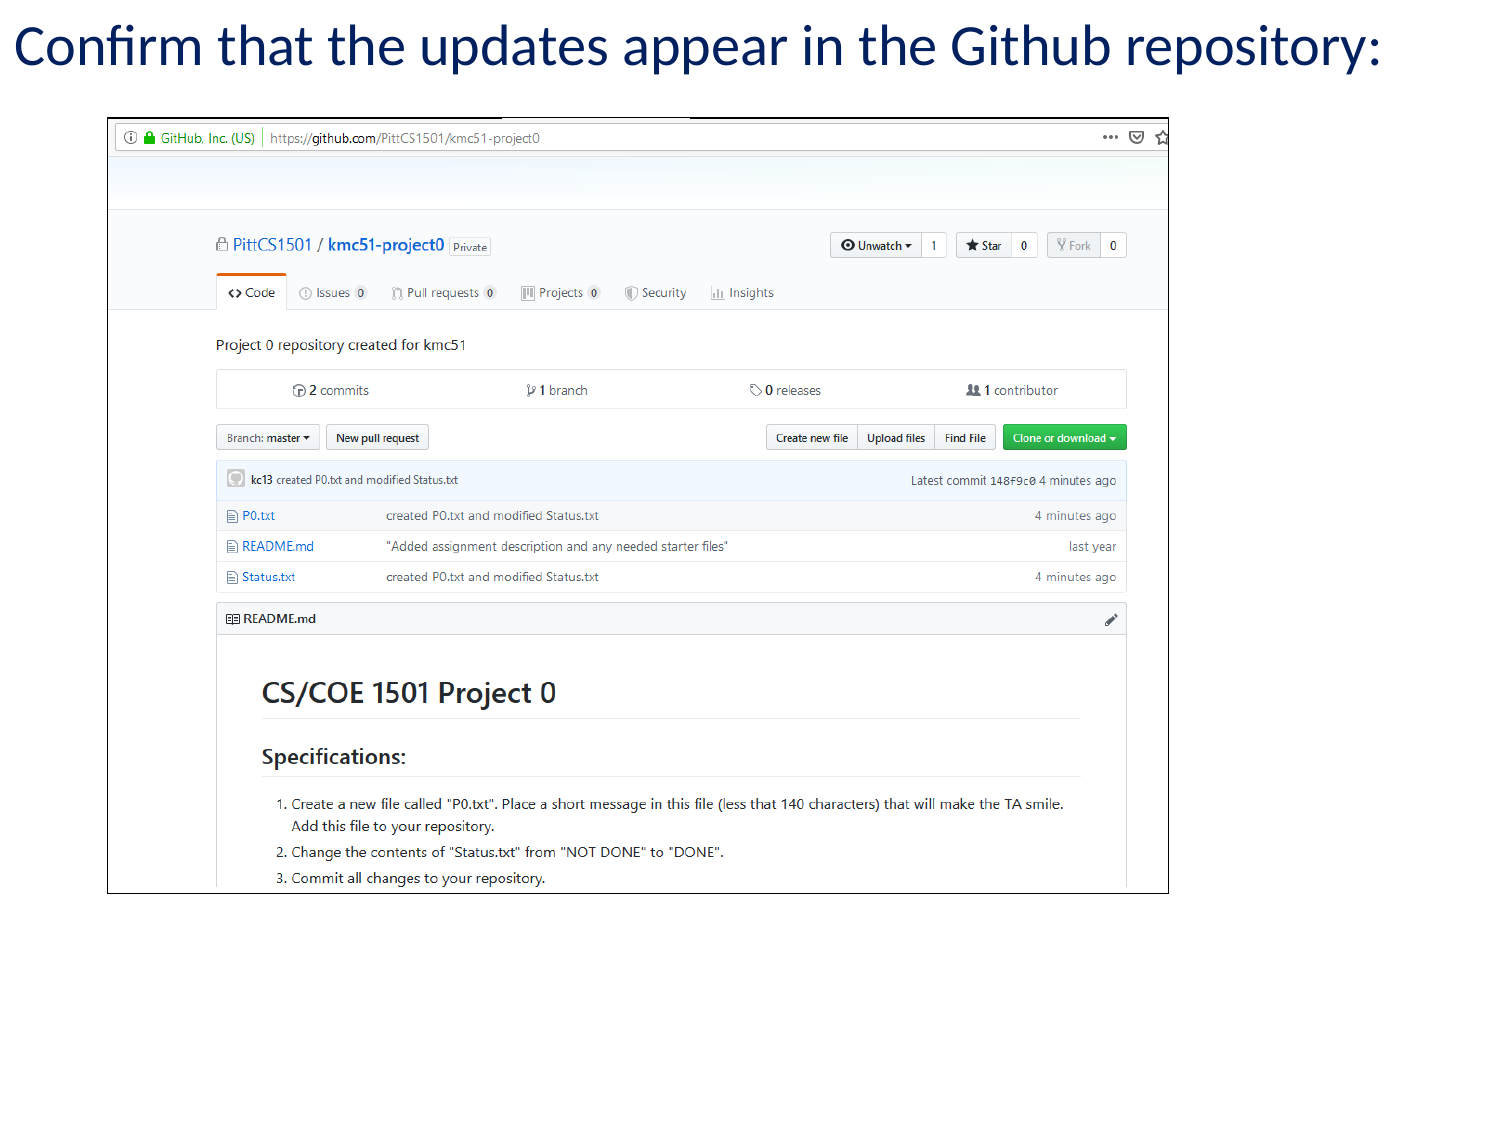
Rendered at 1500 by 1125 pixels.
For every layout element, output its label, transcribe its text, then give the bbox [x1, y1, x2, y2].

text_box Confirm that the updates appear in the Github repository: [0, 0, 1500, 85]
picture [107, 117, 1169, 895]
